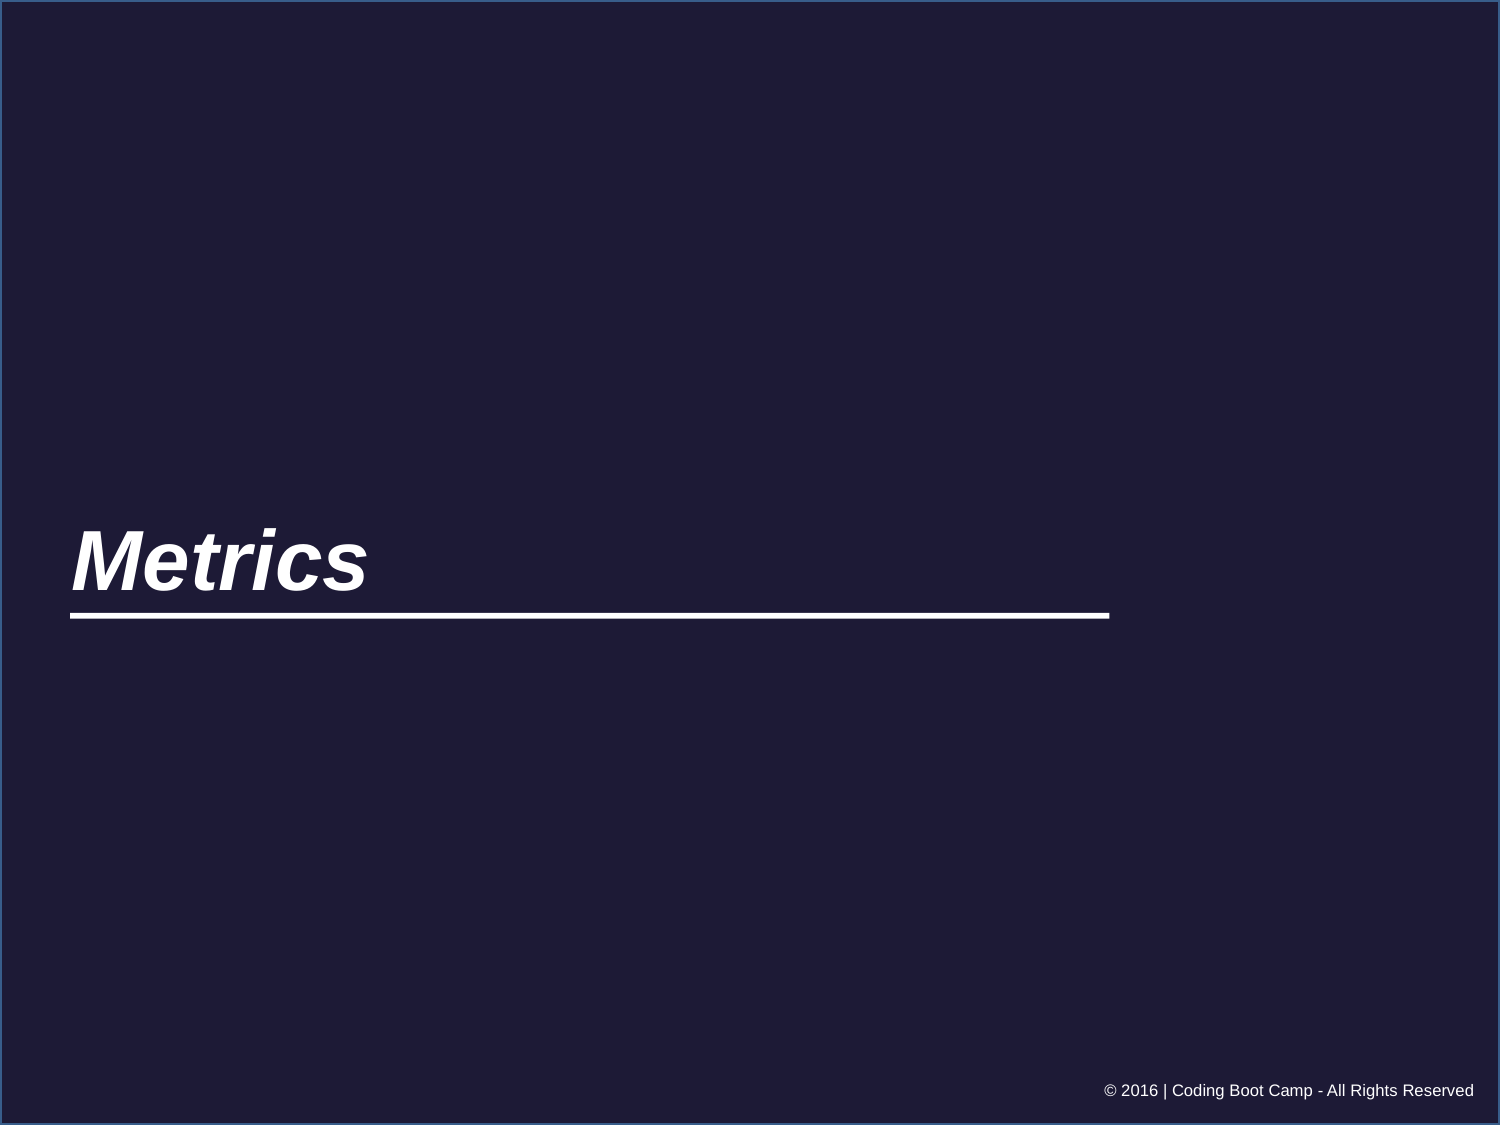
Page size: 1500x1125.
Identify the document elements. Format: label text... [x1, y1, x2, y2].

text_box Metrics [64, 497, 1414, 615]
